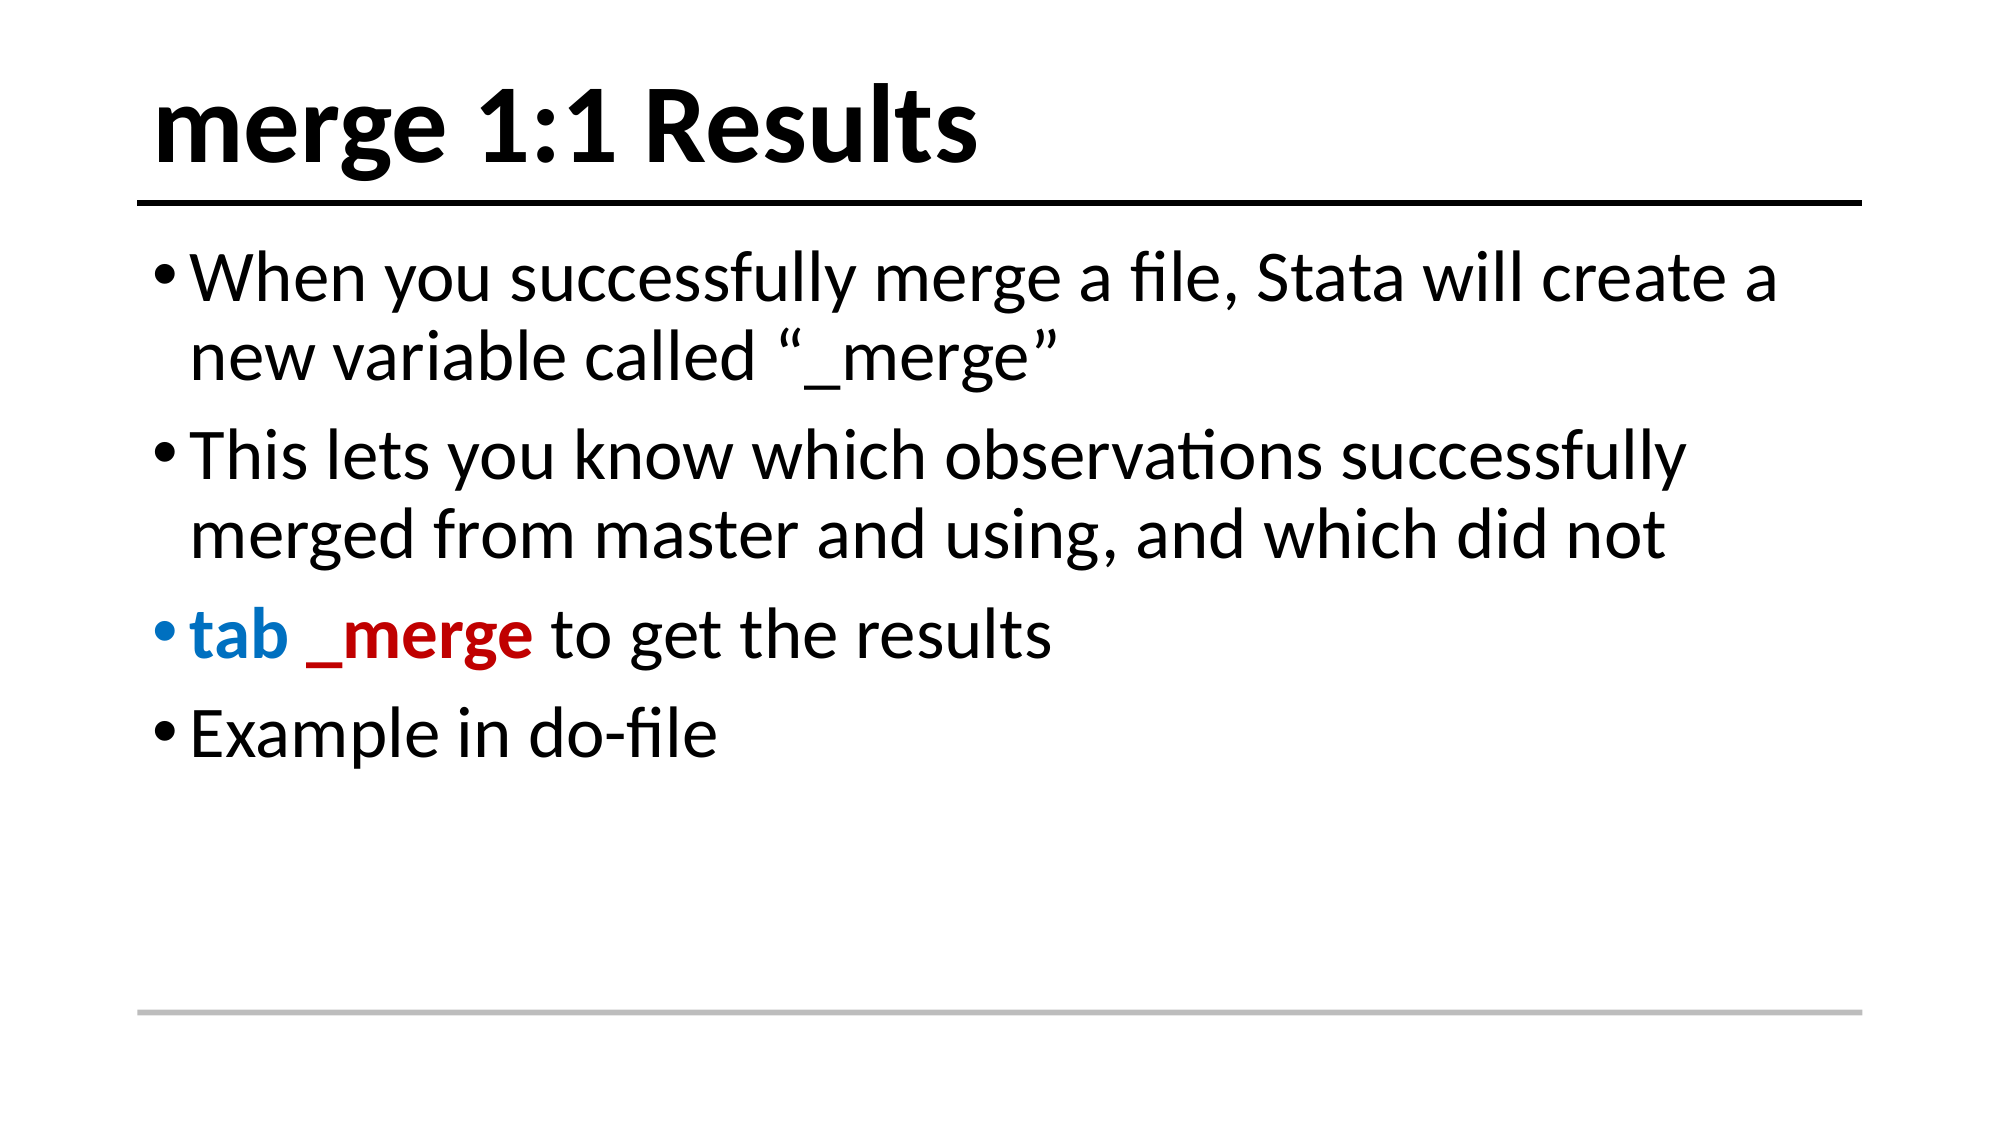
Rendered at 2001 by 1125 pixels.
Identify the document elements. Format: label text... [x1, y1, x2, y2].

title merge 1:1 Results [134, 19, 1866, 234]
list When you successfully merge a file, Stata will create a new variable called “_merge” This lets you know which observations successfully merged from master and using, and which did not tab _merge to get the results Example in do-file [137, 230, 1863, 998]
